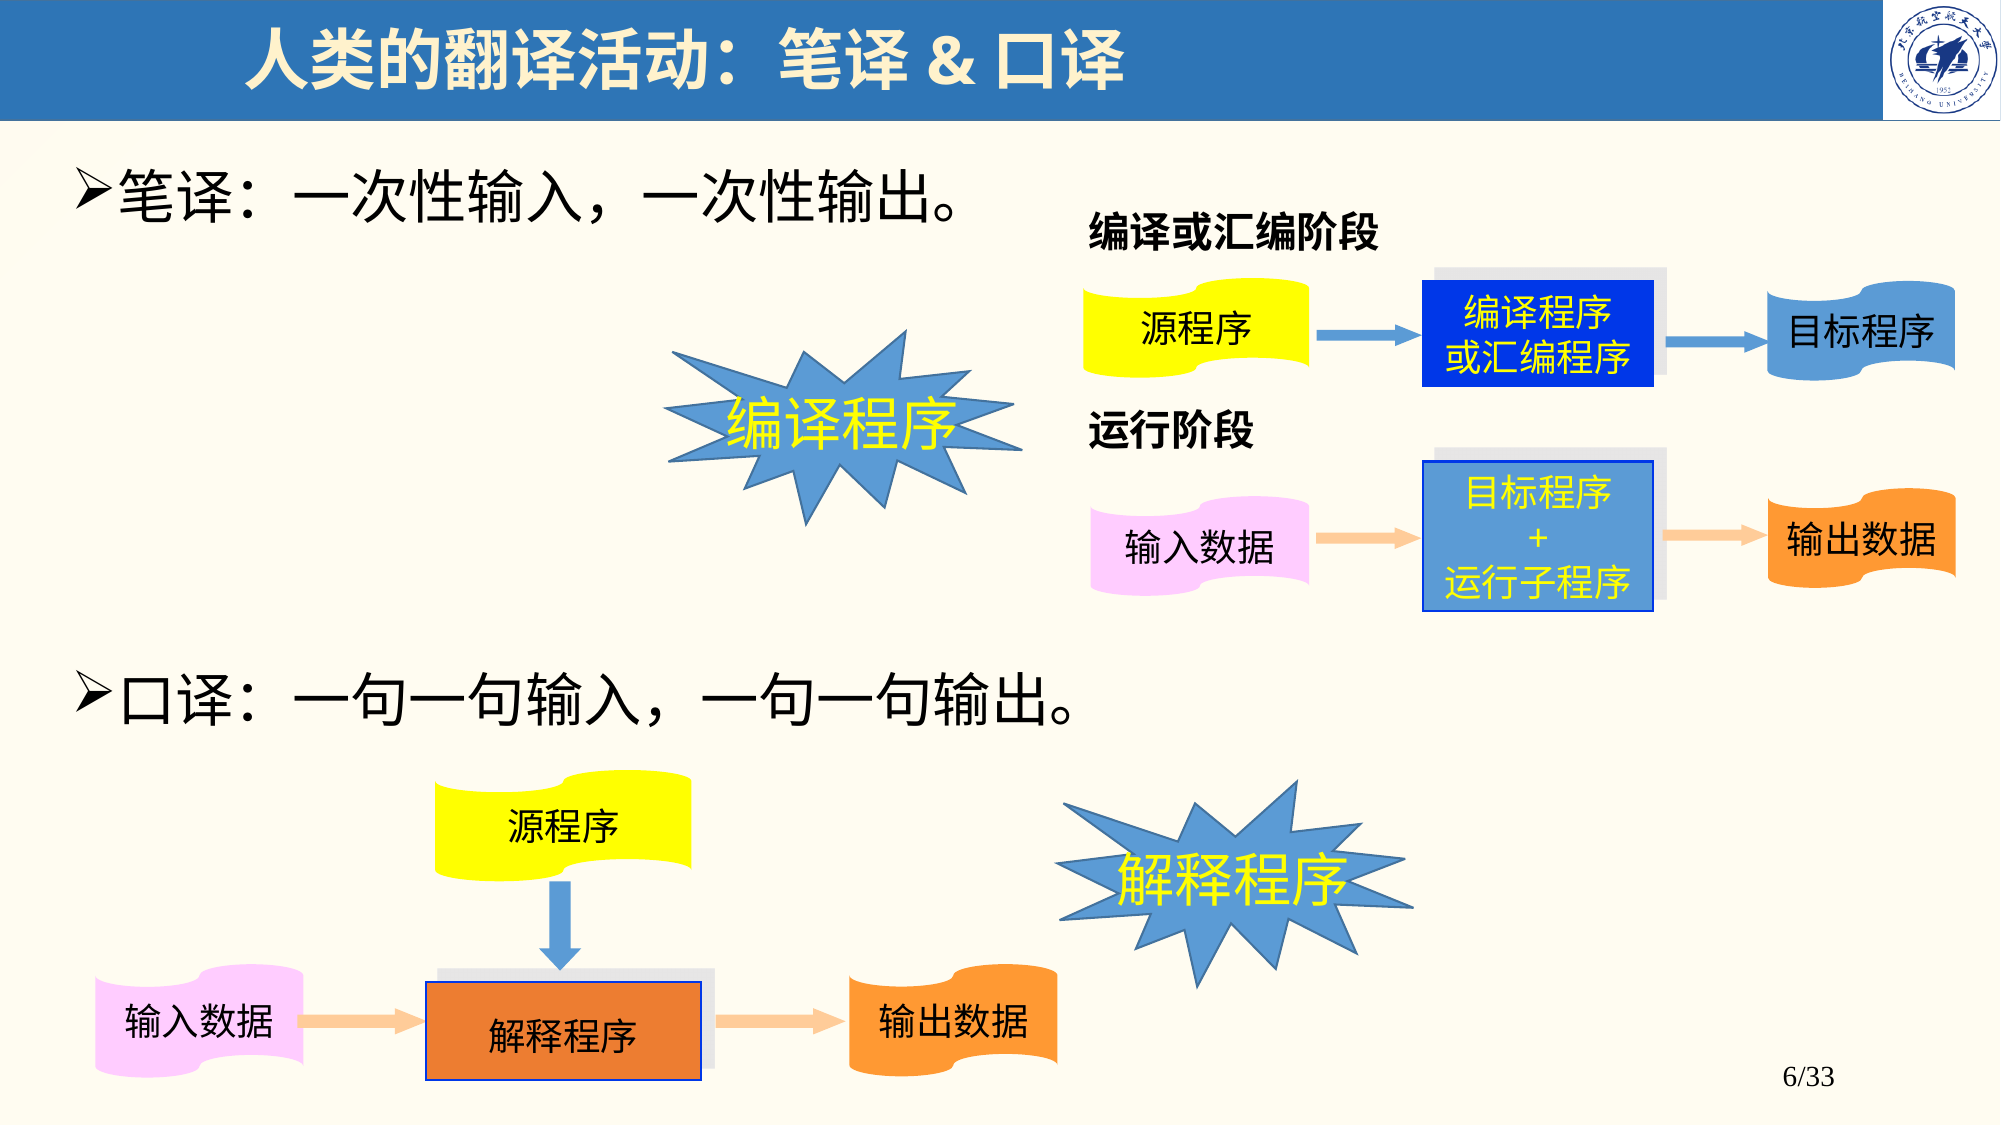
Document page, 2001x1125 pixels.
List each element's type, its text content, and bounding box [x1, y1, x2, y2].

list 笔译：一次性输入，一次性输出。 口译：一句一句输入，一句一句输出。 [56, 160, 1205, 1031]
picture [1883, 0, 2001, 120]
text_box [95, 769, 1414, 1080]
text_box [666, 204, 1969, 662]
title 人类的翻译活动：笔译&口译 [228, 0, 1874, 126]
